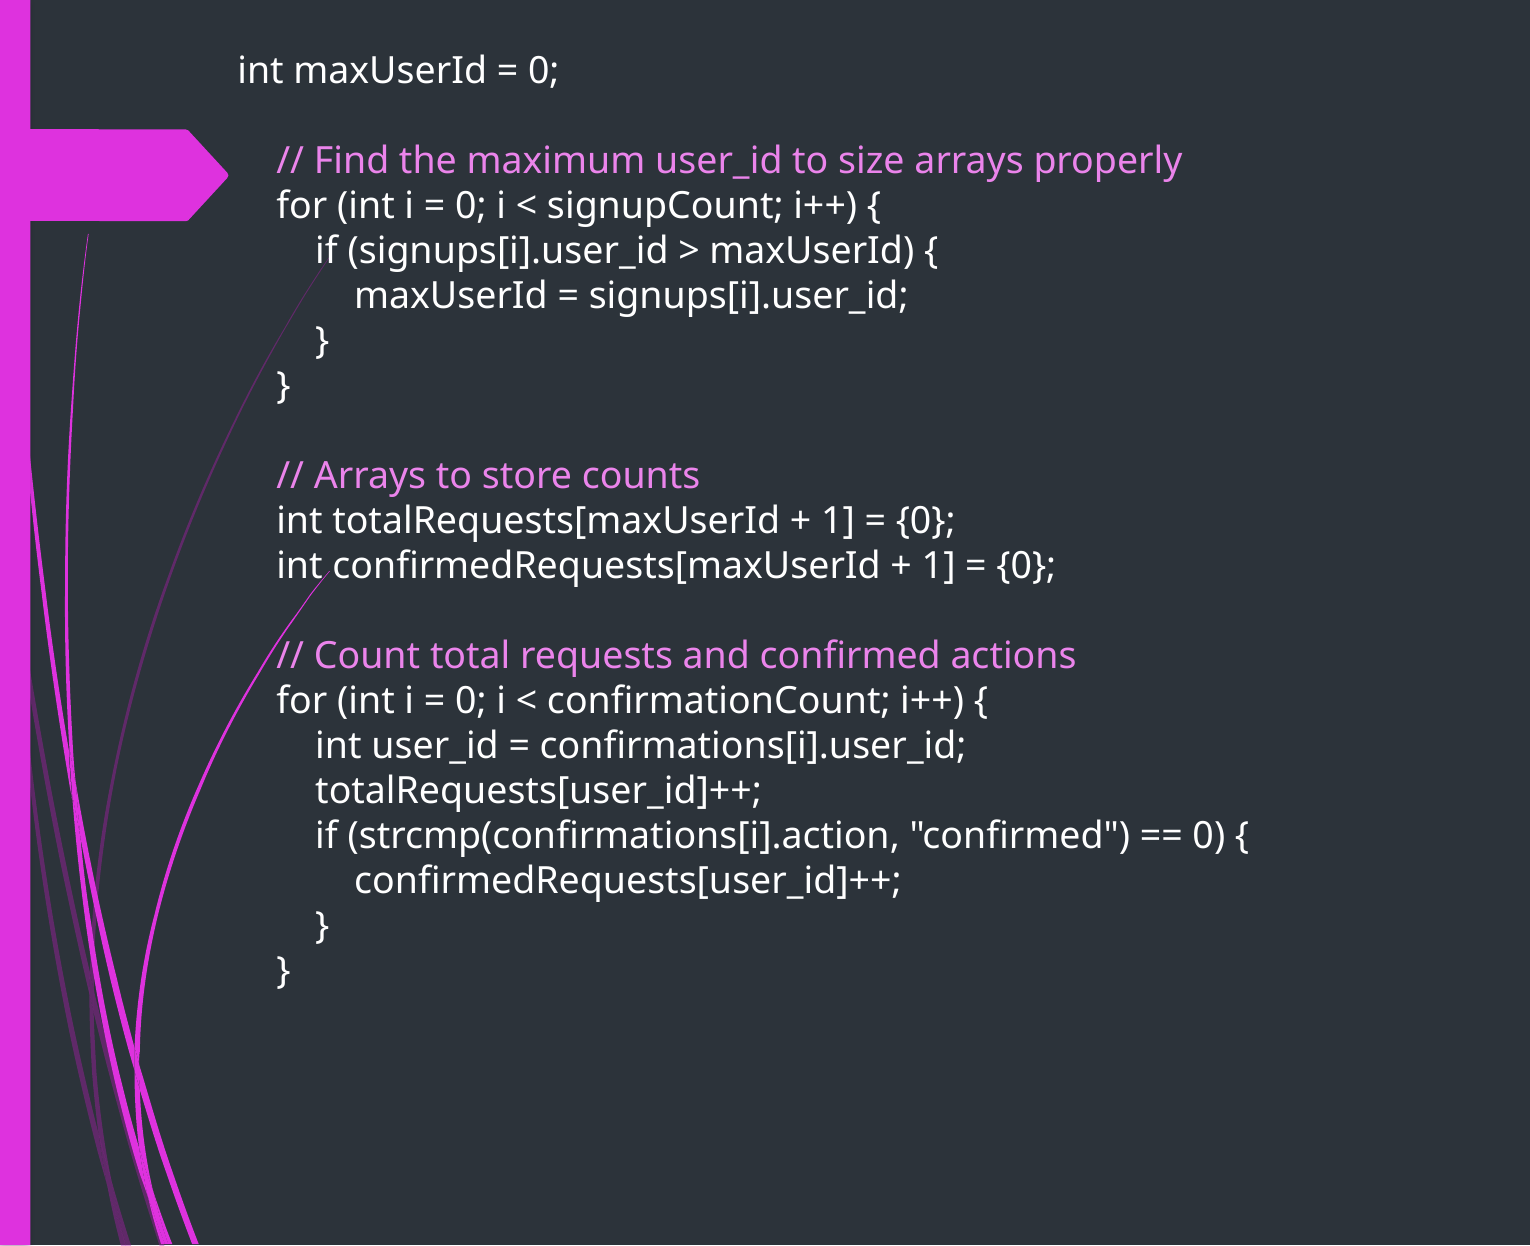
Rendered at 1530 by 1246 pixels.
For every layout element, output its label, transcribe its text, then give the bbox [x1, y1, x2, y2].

text_box int maxUserId = 0; // Find the maximum user_id to size arrays properly for (int i = 0; i < signupCount; i++) { if (signups[i].user_id > maxUserId) { maxUserId = signups[i].user_id; } } // Arrays to store counts int totalRequests[maxUserId + 1] = {0}; int confirmedRequests[maxUserId + 1] = {0}; // Count total requests and confirmed actions for (int i = 0; i < confirmationCount; i++) { int user_id = confirmations[i].user_id; totalRequests[user_id]++; if (strcmp(confirmations[i].action, "confirmed") == 0) { confirmedRequests[user_id]++; } } [222, 38, 1440, 1044]
